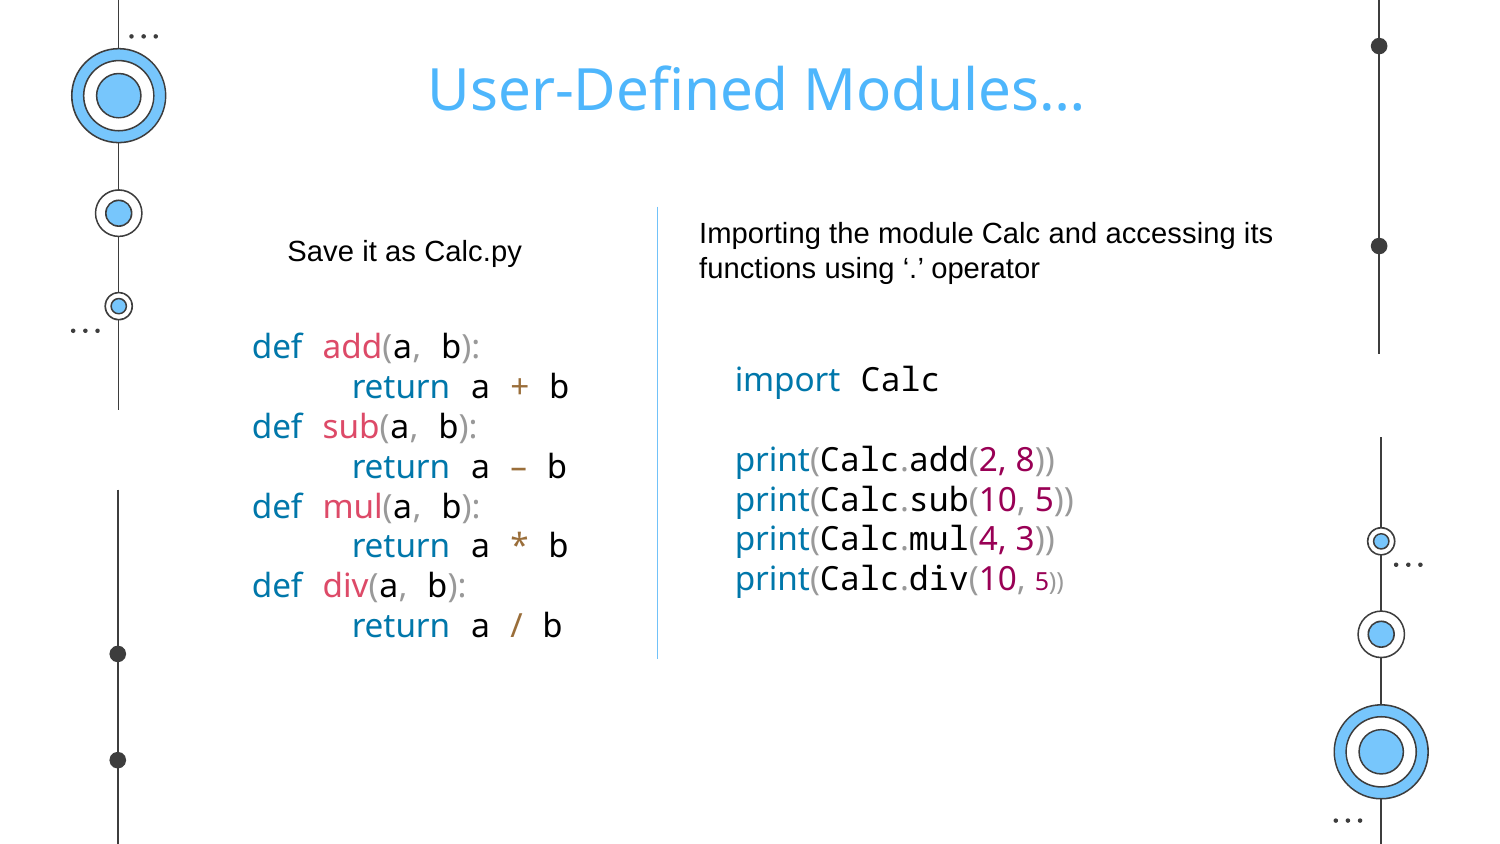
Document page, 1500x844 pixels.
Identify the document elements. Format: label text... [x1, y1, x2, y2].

text_box Save it as Calc.py [272, 225, 538, 275]
title User-Defined Modules… [221, 36, 1292, 132]
subtitle def add(a, b): return a + b def sub(a, b): return a – b def mul(a, b): return a * b def div(a, b): return a / b [251, 227, 902, 743]
text_box import Calc print(Calc.add(2, 8)) print(Calc.sub(10, 5)) print(Calc.mul(4, 3)) print(Calc.div(10, 5)) [734, 344, 1192, 611]
text_box Importing the module Calc and accessing its functions using ‘.’ operator [684, 207, 1292, 293]
